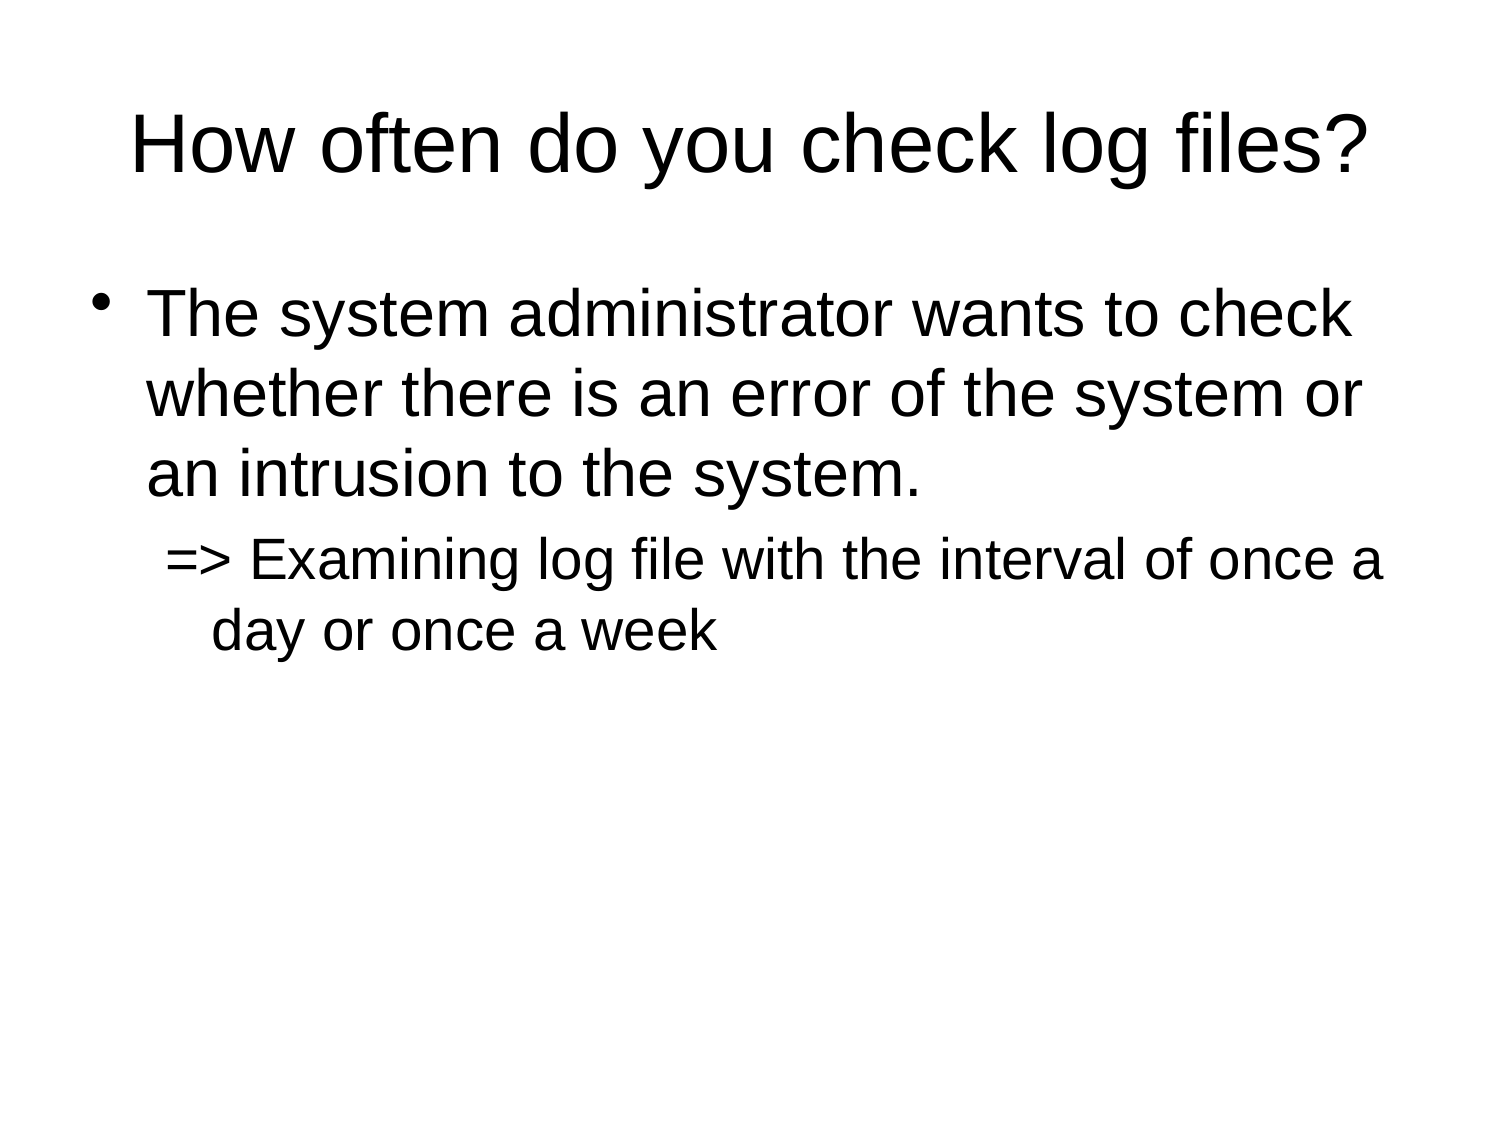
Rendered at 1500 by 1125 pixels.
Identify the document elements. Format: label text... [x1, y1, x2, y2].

list The system administrator wants to check whether there is an error of the system or an intrusion to the system. => Examining log file with the interval of once a day or once a week [74, 262, 1426, 1006]
title How often do you check log files? [74, 44, 1426, 233]
